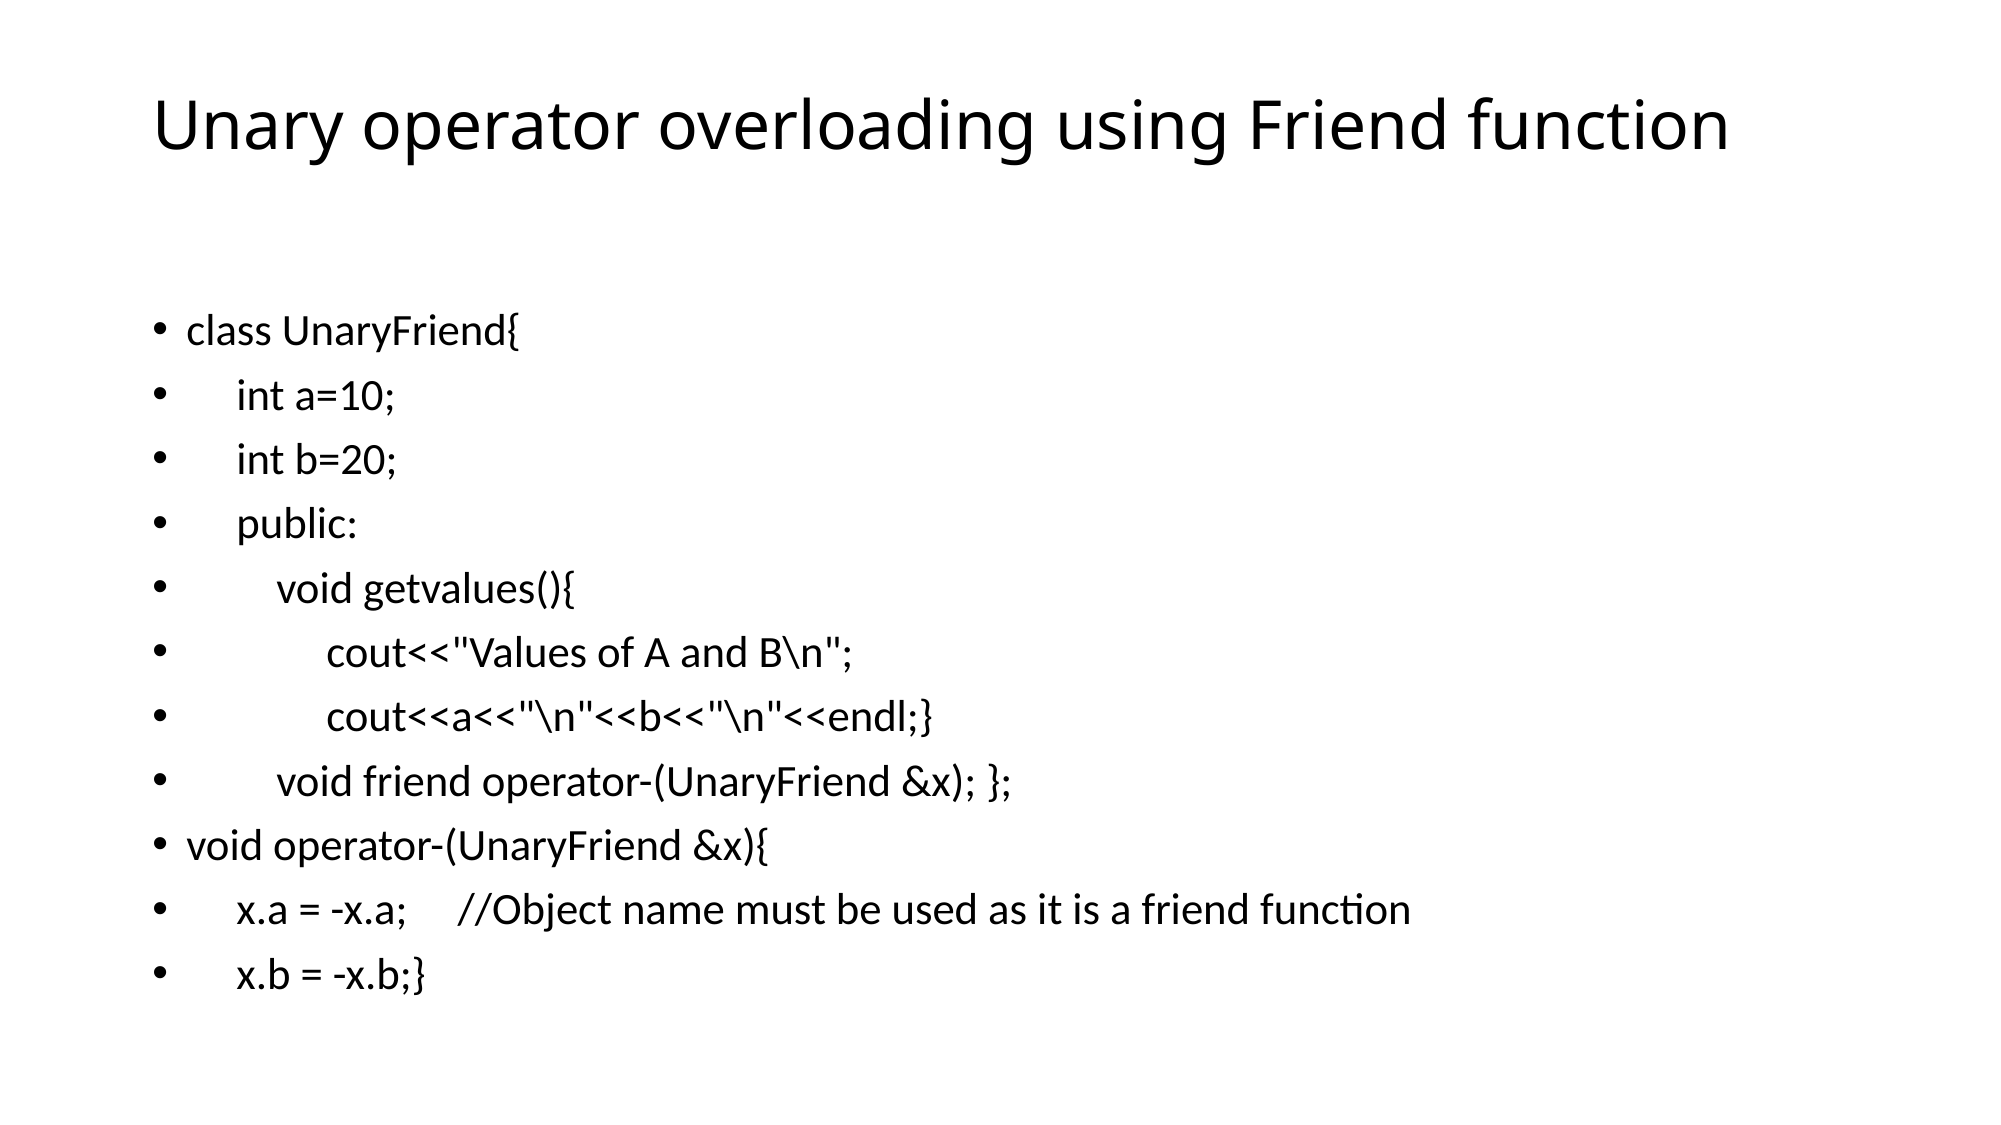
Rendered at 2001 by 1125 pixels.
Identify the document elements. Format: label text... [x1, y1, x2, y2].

list class UnaryFriend{ int a=10; int b=20; public: void getvalues(){ cout<<"Values of A and B\n"; cout<<a<<"\n"<<b<<"\n"<<endl;} void friend operator-(UnaryFriend &x); }; void operator-(UnaryFriend &x){ x.a = -x.a; //Object name must be used as it is a friend function x.b = -x.b;} [137, 299, 1863, 1014]
title Unary operator overloading using Friend function [137, 59, 1863, 278]
